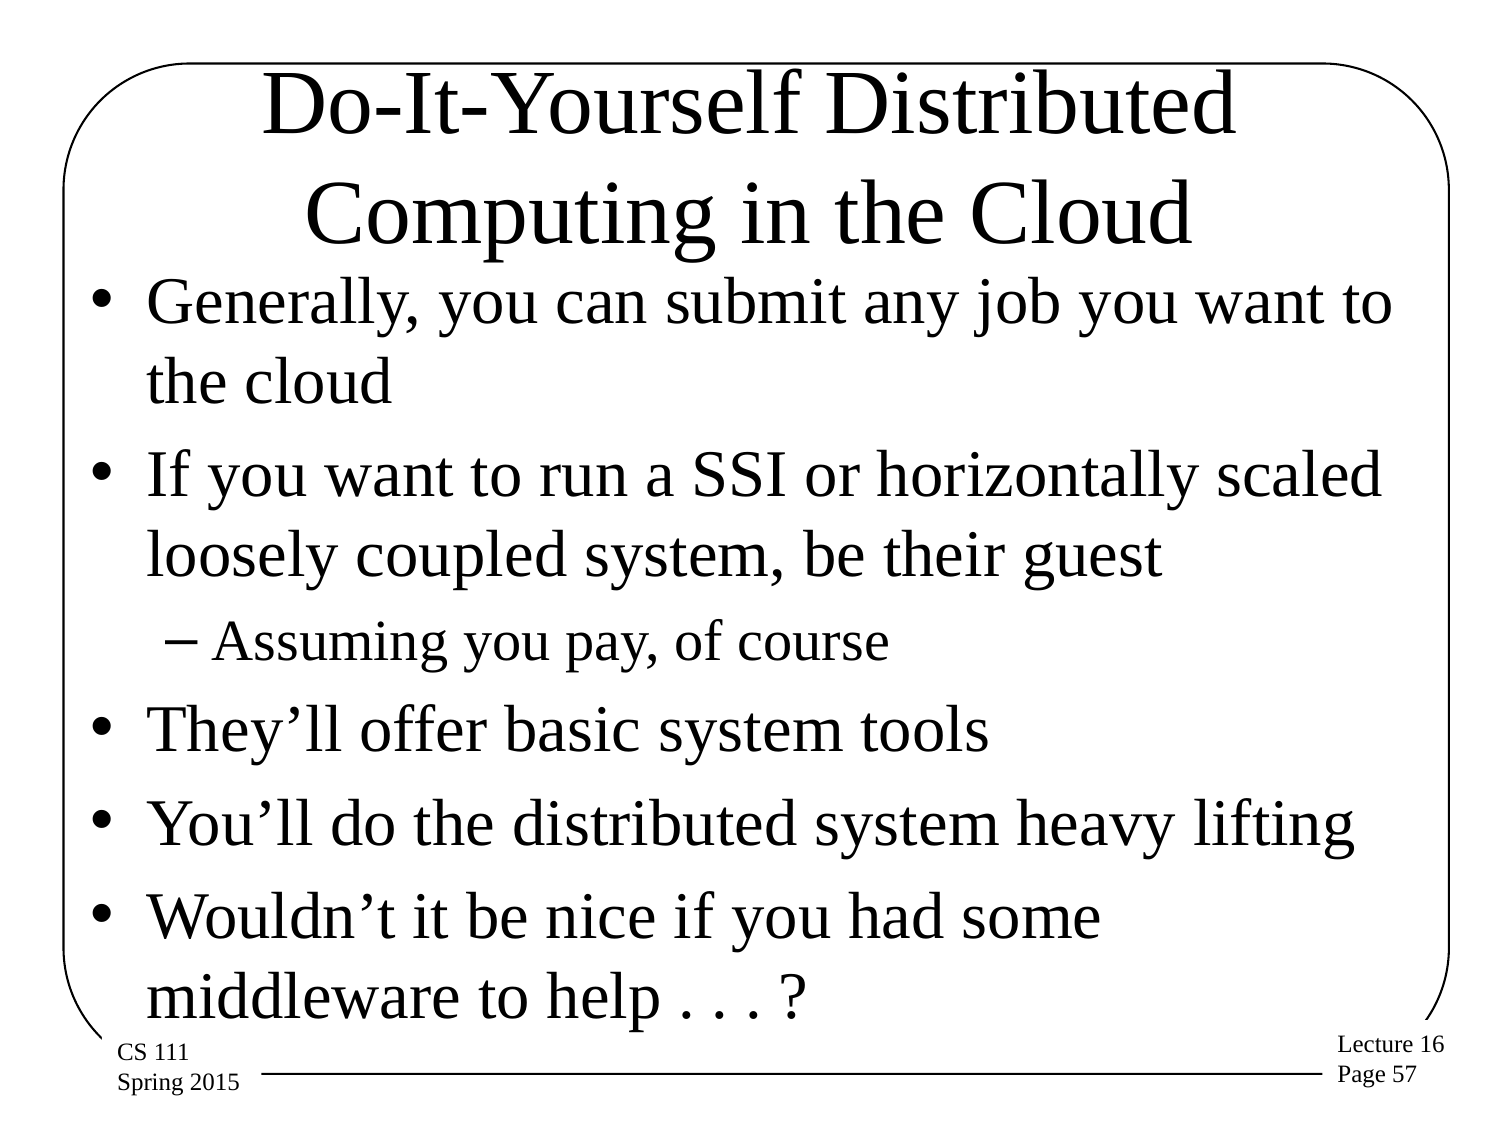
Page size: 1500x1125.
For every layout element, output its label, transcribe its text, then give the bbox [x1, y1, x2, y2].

title Do-It-Yourself Distributed Computing in the Cloud [74, 57, 1426, 246]
list Generally, you can submit any job you want to the cloud If you want to run a SSI or horizontally scaled loosely coupled system, be their guest Assuming you pay, of course They’ll offer basic system tools You’ll do the distributed system heavy lifting Wouldn’t it be nice if you had some middleware to help . . . ? [74, 249, 1426, 993]
